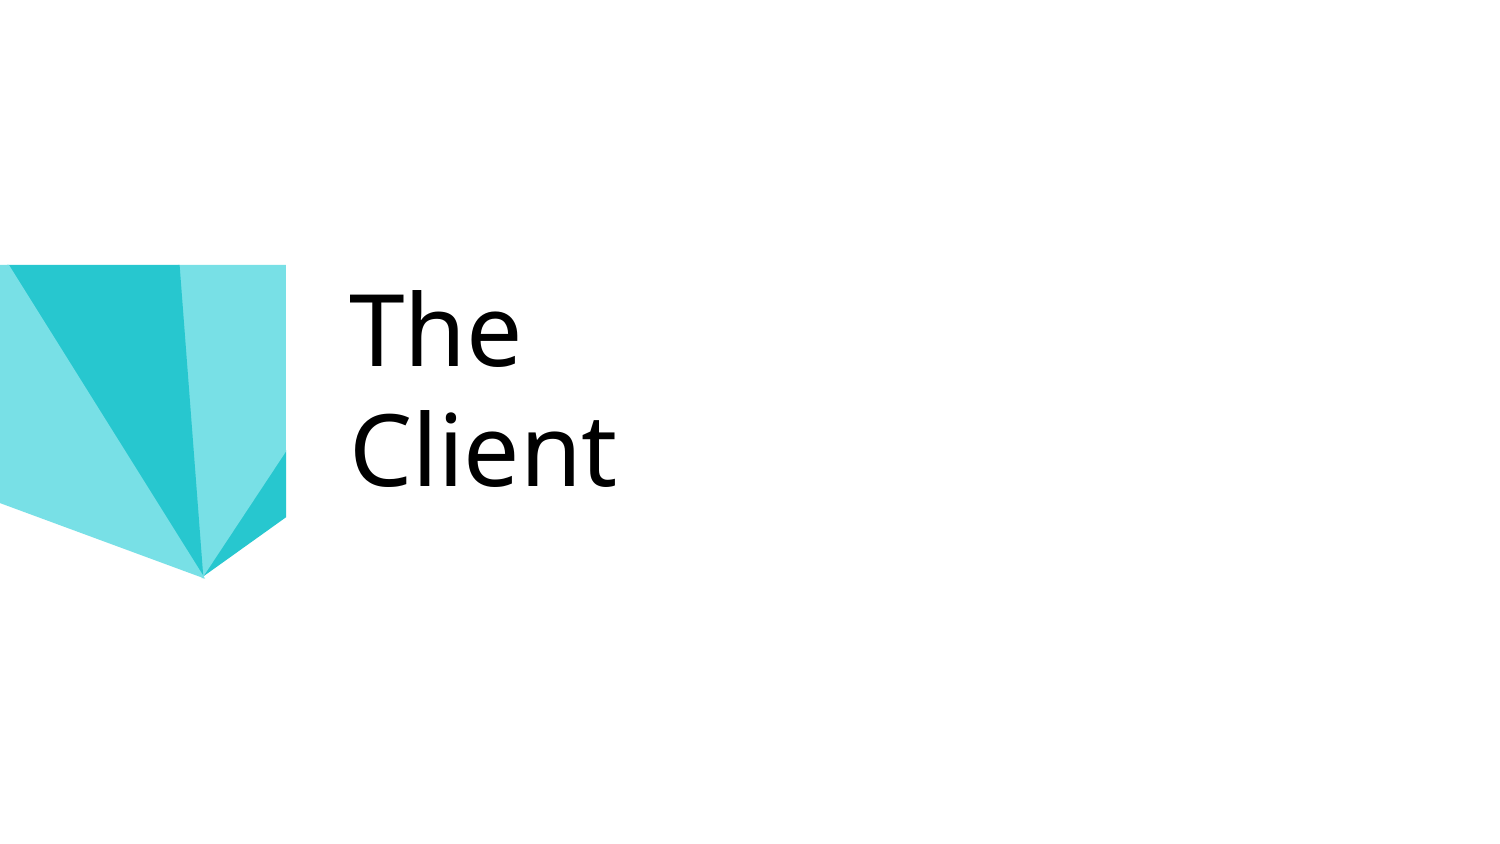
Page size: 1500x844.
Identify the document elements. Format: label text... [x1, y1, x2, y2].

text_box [0, 264, 287, 580]
title The Client [334, 251, 965, 539]
